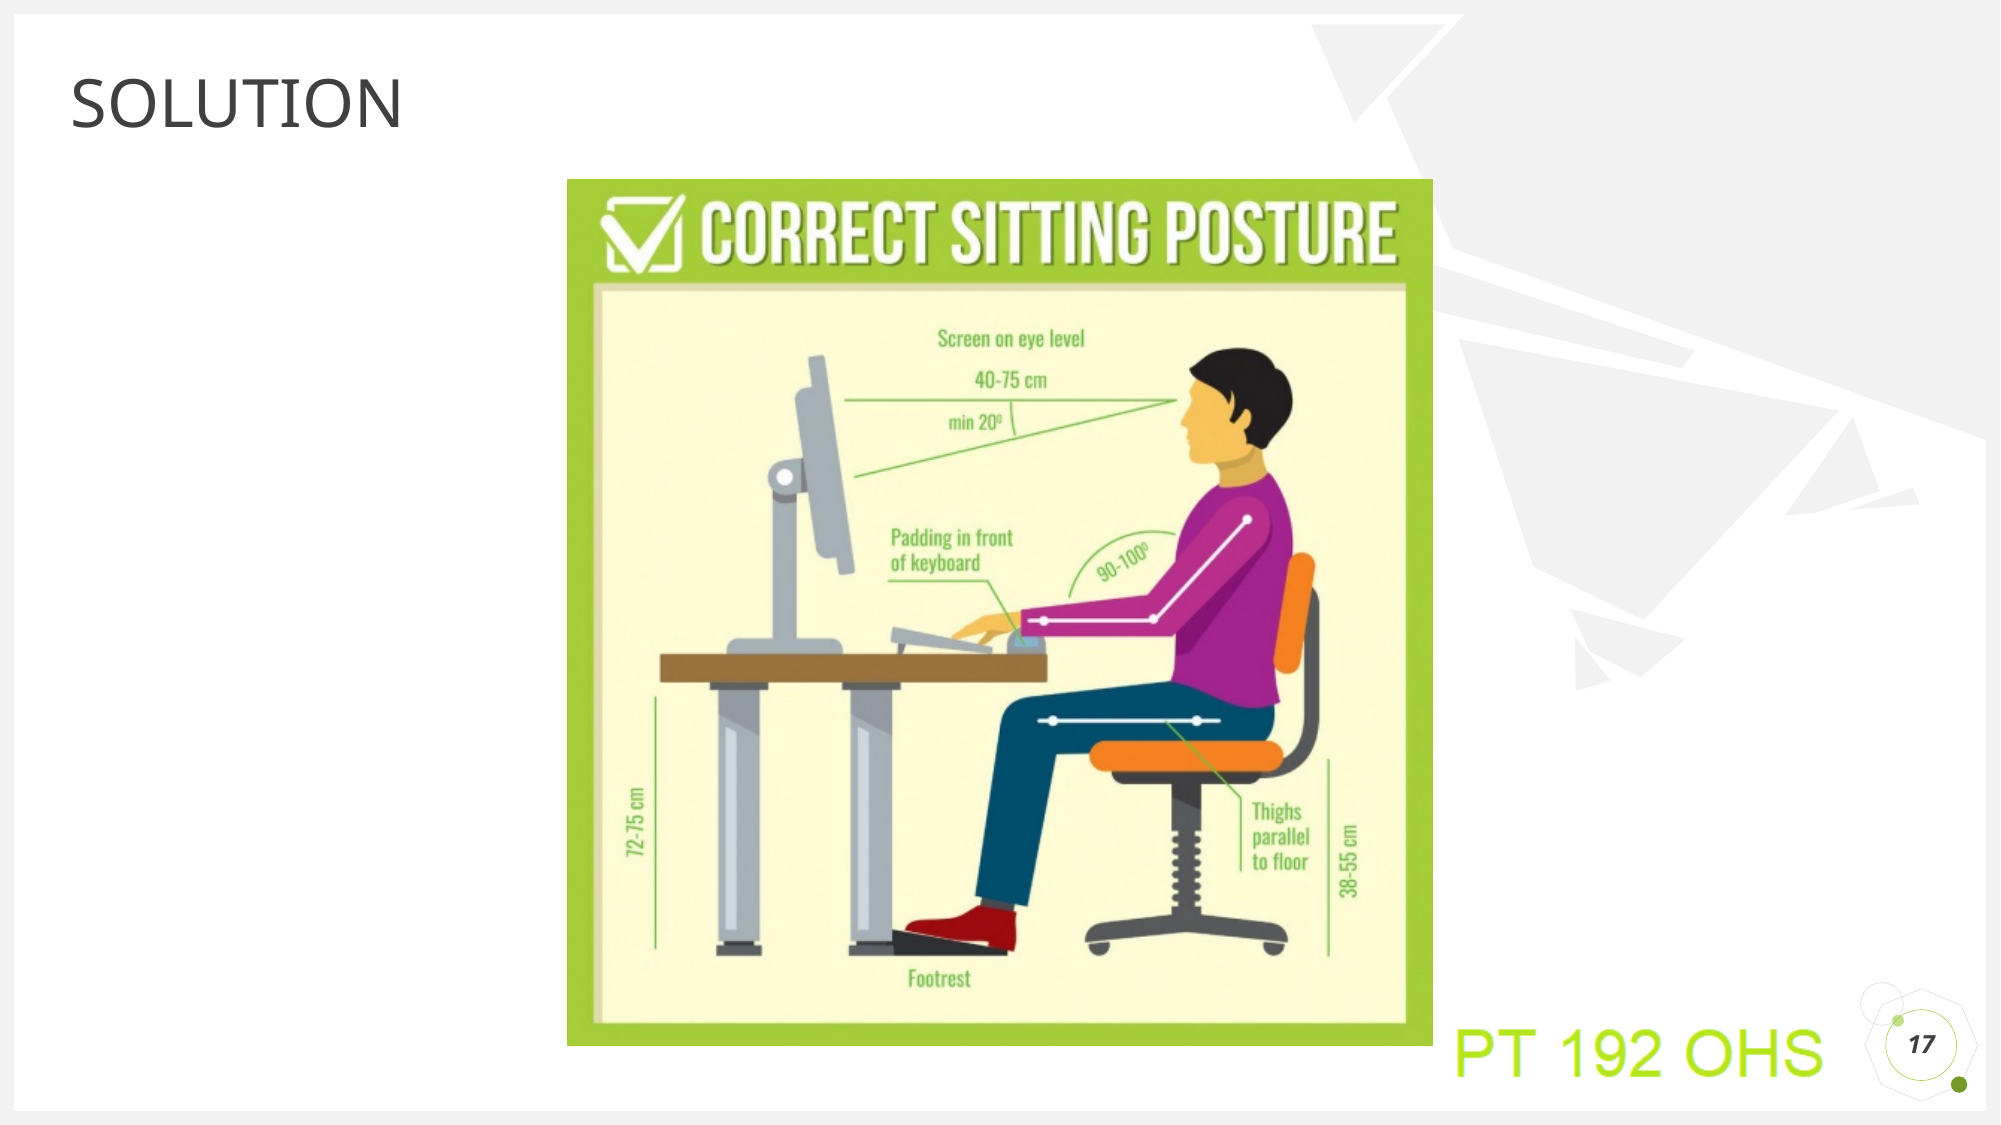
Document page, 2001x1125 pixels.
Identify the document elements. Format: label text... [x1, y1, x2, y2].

picture [1439, 1009, 1845, 1093]
picture [567, 179, 1433, 1046]
slide_number 17 [1885, 1009, 1957, 1081]
title SOLUTION [70, 70, 1932, 142]
